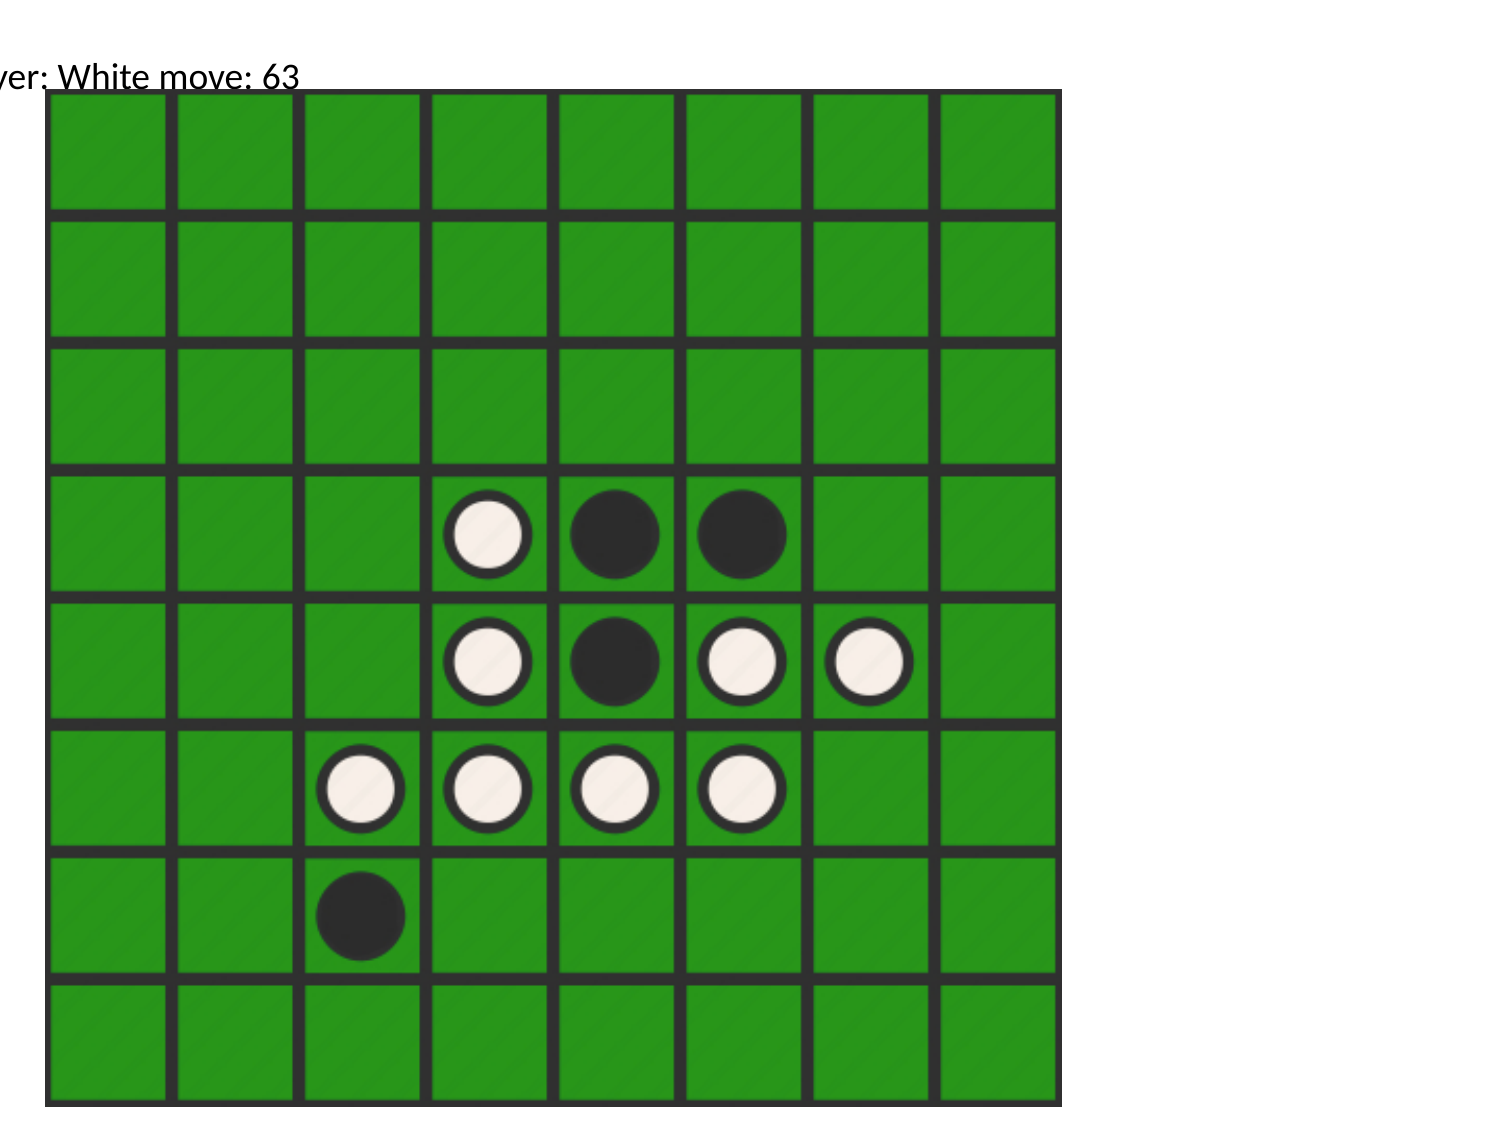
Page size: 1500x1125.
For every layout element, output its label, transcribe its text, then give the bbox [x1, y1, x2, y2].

text_box turn: 8 player: White move: 63 [0, 44, 315, 105]
picture [44, 89, 1062, 1107]
